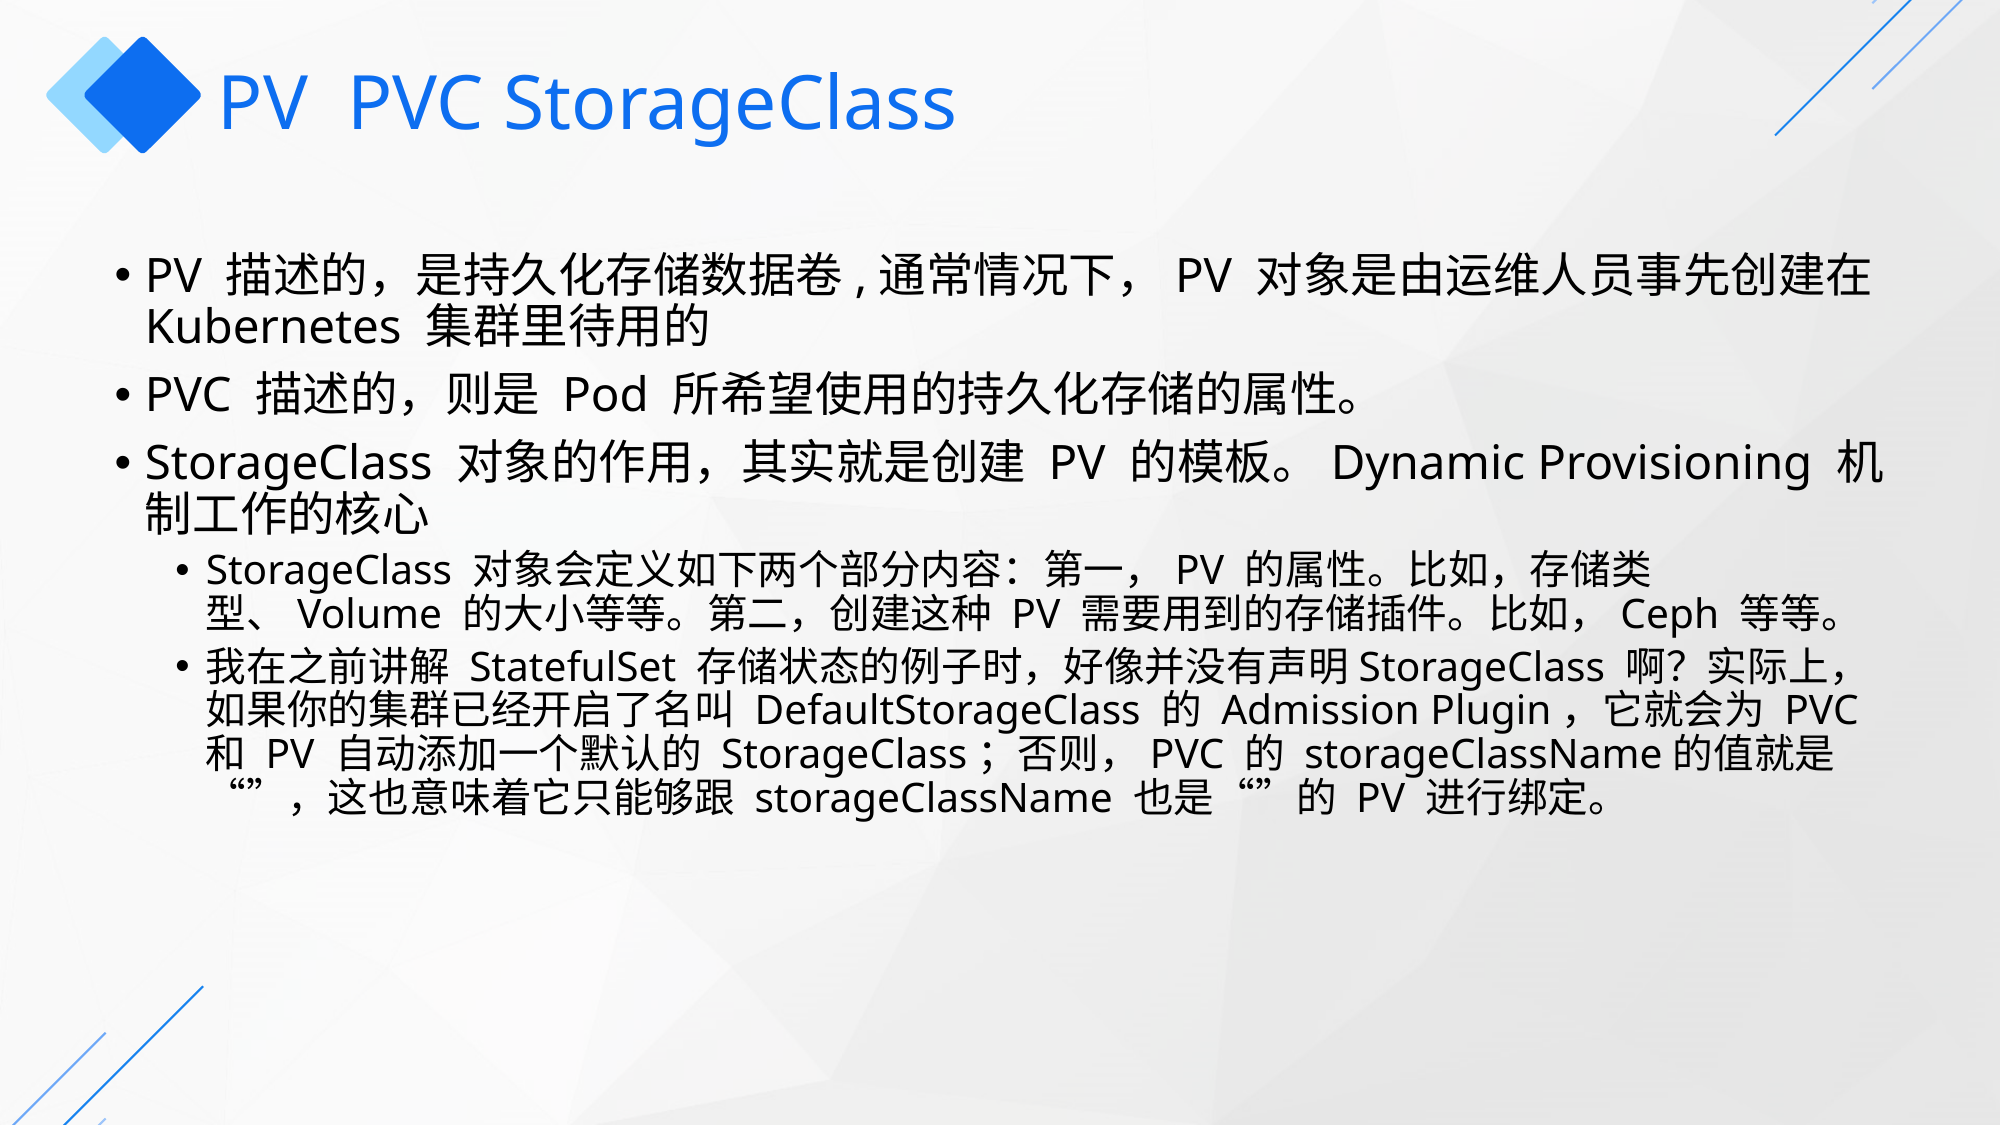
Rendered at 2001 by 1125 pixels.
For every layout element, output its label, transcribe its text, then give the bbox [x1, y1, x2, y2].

text_box PV 描述的，是持久化存储数据卷,通常情况下，PV 对象是由运维人员事先创建在 Kubernetes 集群里待用的 PVC 描述的，则是 Pod 所希望使用的持久化存储的属性。 StorageClass 对象的作用，其实就是创建 PV 的模板。Dynamic Provisioning 机制工作的核心 StorageClass 对象会定义如下两个部分内容：第一，PV 的属性。比如，存储类型、Volume 的大小等等。第二，创建这种 PV 需要用到的存储插件。比如，Ceph 等等。 我在之前讲解 StatefulSet 存储状态的例子时，好像并没有声明StorageClass 啊？实际上，如果你的集群已经开启了名叫 DefaultStorageClass 的 Admission Plugin，它就会为 PVC 和 PV 自动添加一个默认的 StorageClass；否则，PVC 的 storageClassName的值就是“”，这也意味着它只能够跟 storageClassName 也是“”的 PV 进行绑定。 [99, 244, 1900, 1026]
list PV PVC StorageClass [203, 57, 1356, 164]
